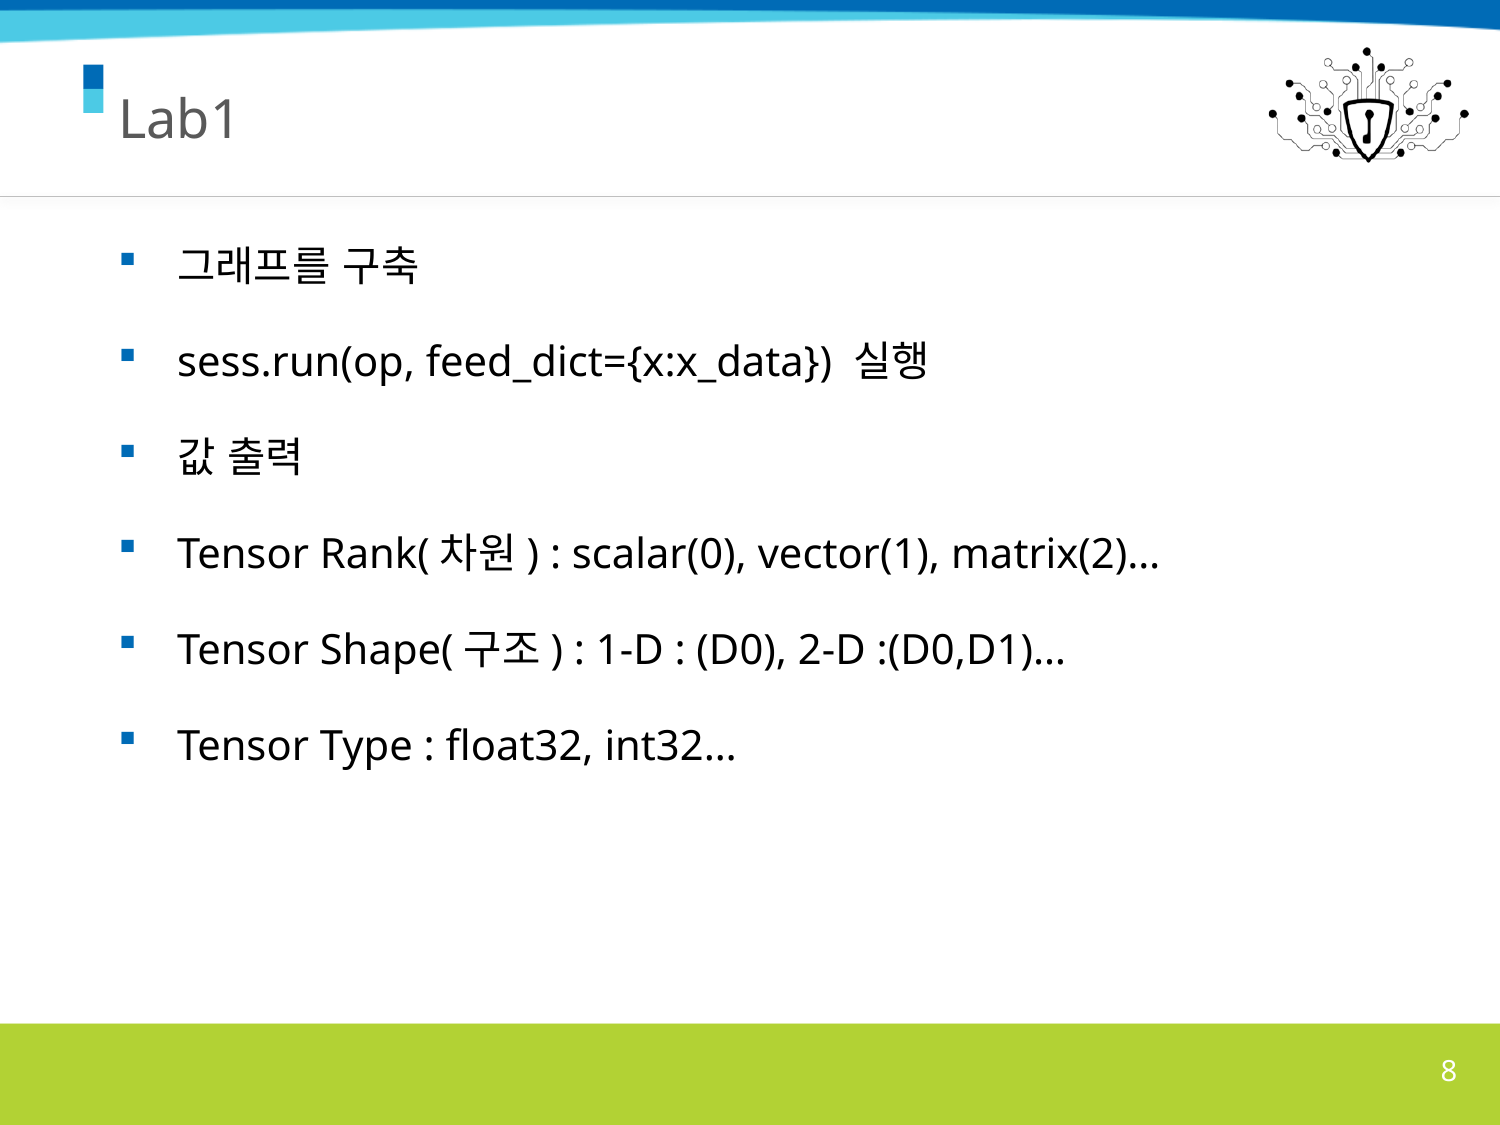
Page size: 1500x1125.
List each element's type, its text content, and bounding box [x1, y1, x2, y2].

picture [0, 0, 1500, 196]
list 그래프를 구축 sess.run(op, feed_dict={x:x_data}) 실행 값 출력 Tensor Rank(차원) : scalar(0), vector(1), matrix(2)… Tensor Shape(구조) : 1-D : (D0), 2-D :(D0,D1)… Tensor Type : float32, int32… [103, 206, 1397, 1000]
slide_number 8 [1134, 1042, 1473, 1103]
title Lab1 [103, 59, 1397, 183]
picture [0, 197, 1500, 1125]
